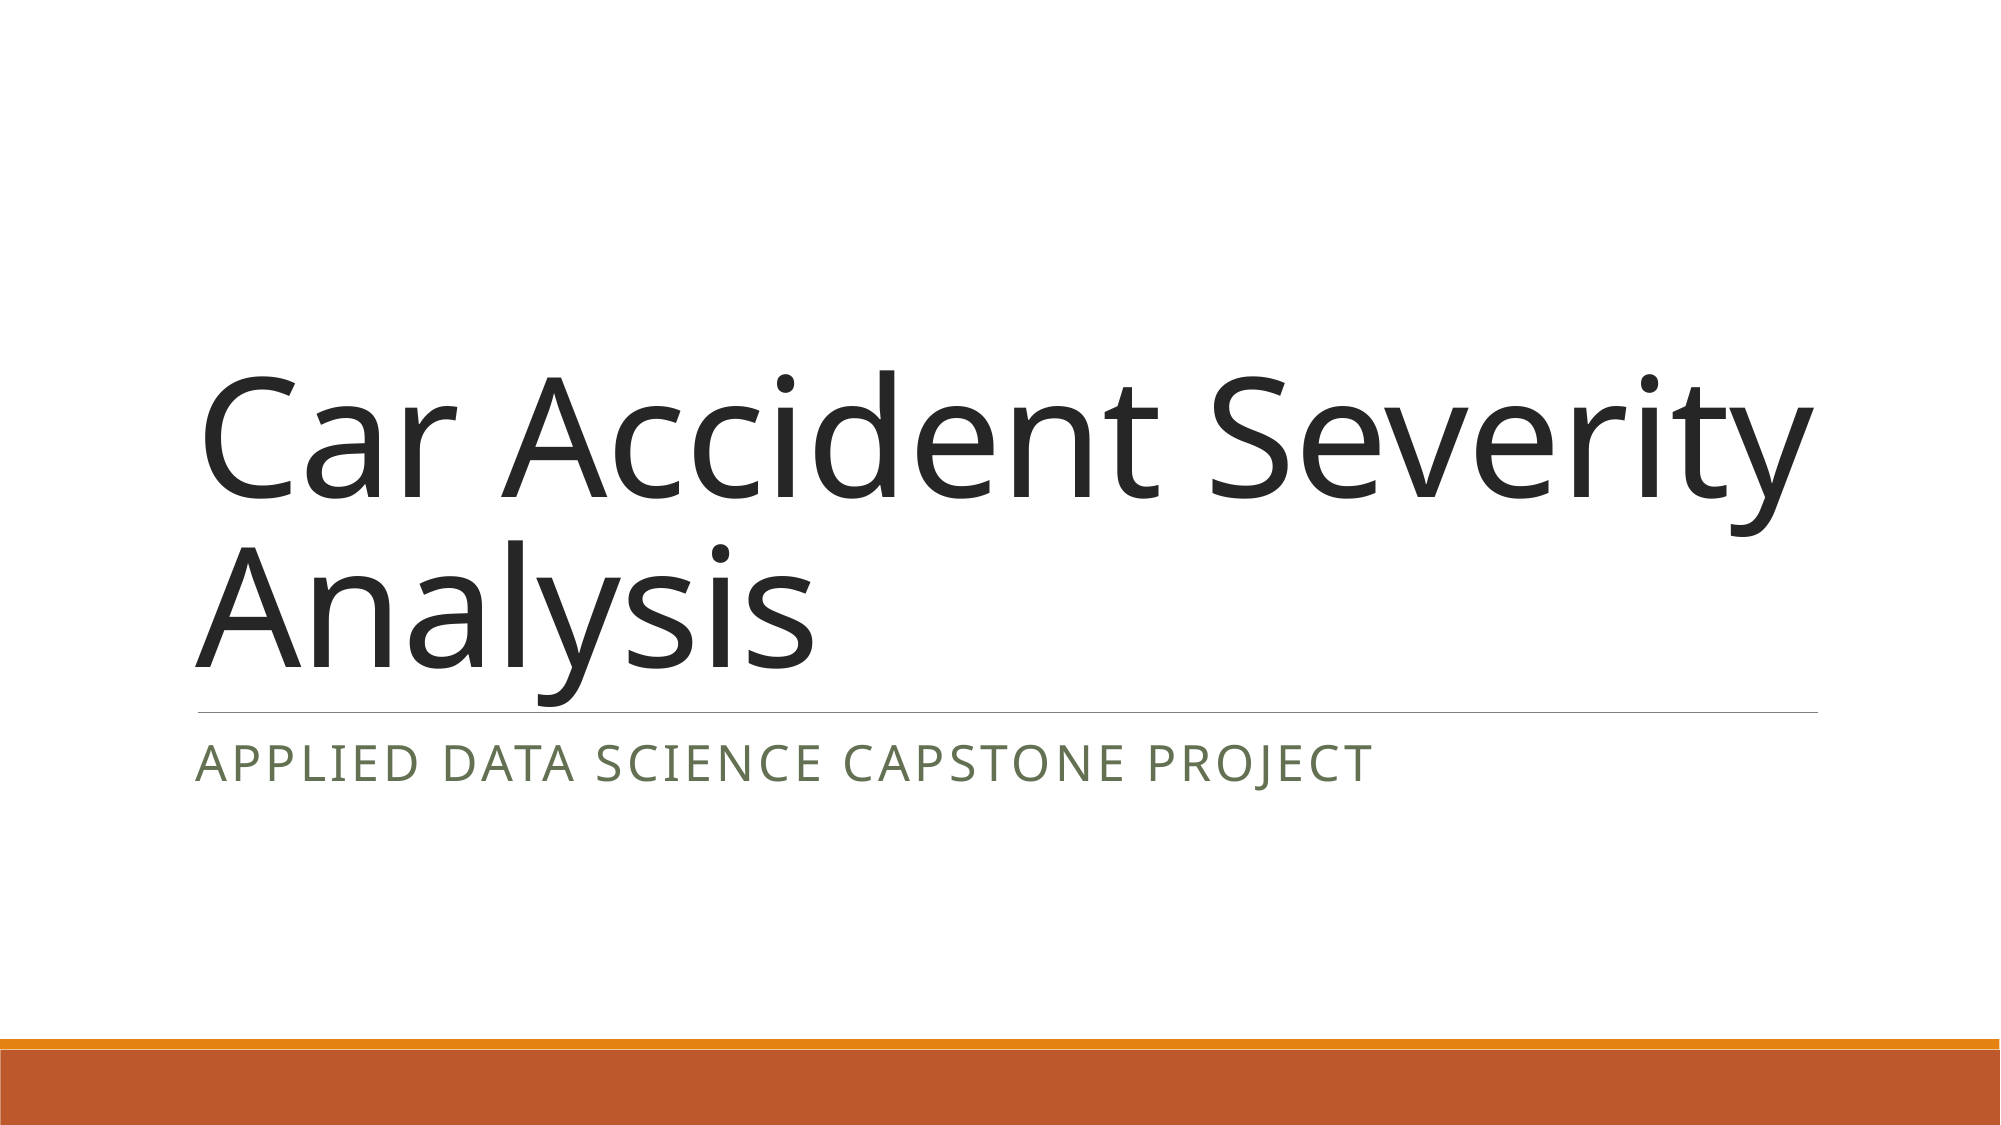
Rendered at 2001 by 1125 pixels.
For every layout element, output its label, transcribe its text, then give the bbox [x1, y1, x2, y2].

title Car Accident Severity Analysis [180, 124, 1830, 710]
subtitle Applied data science capstone project [180, 730, 1831, 919]
